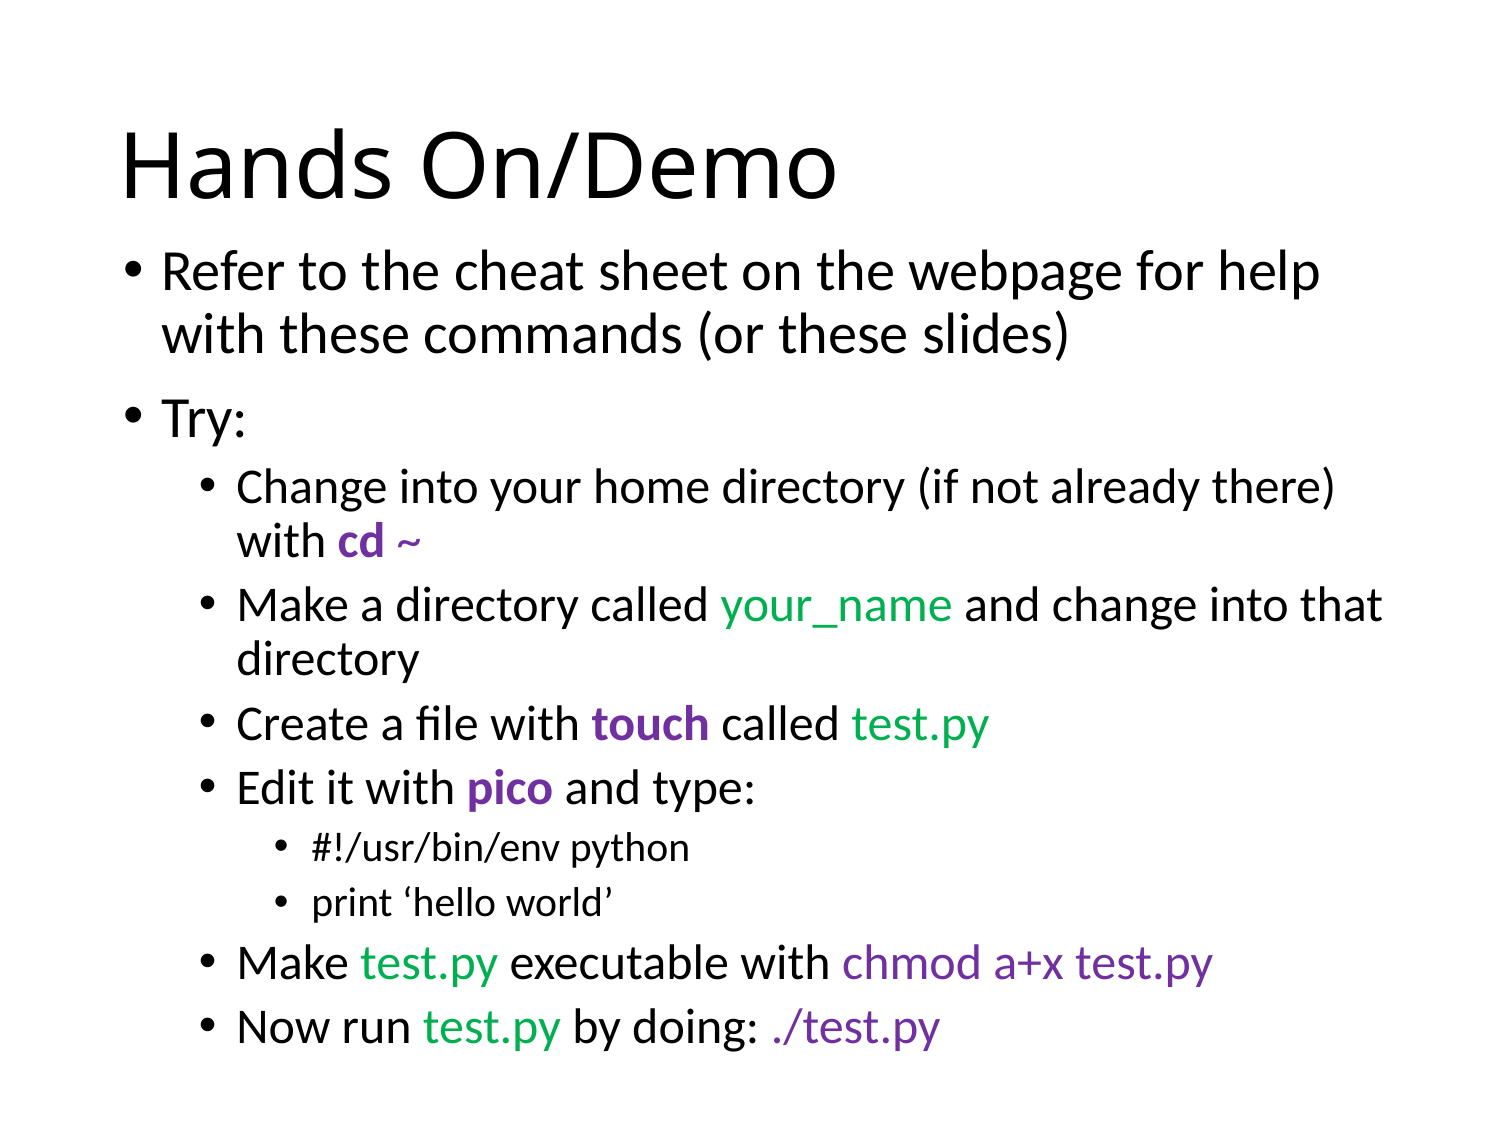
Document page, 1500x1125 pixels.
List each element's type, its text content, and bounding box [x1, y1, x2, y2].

title Hands On/Demo [103, 59, 1397, 278]
list Refer to the cheat sheet on the webpage for help with these commands (or these slides) Try: Change into your home directory (if not already there) with cd ~ Make a directory called your_name and change into that directory Create a file with touch called test.py Edit it with pico and type: #!/usr/bin/env python print ‘hello world’ Make test.py executable with chmod a+x test.py Now run test.py by doing: ./test.py [108, 232, 1403, 1093]
